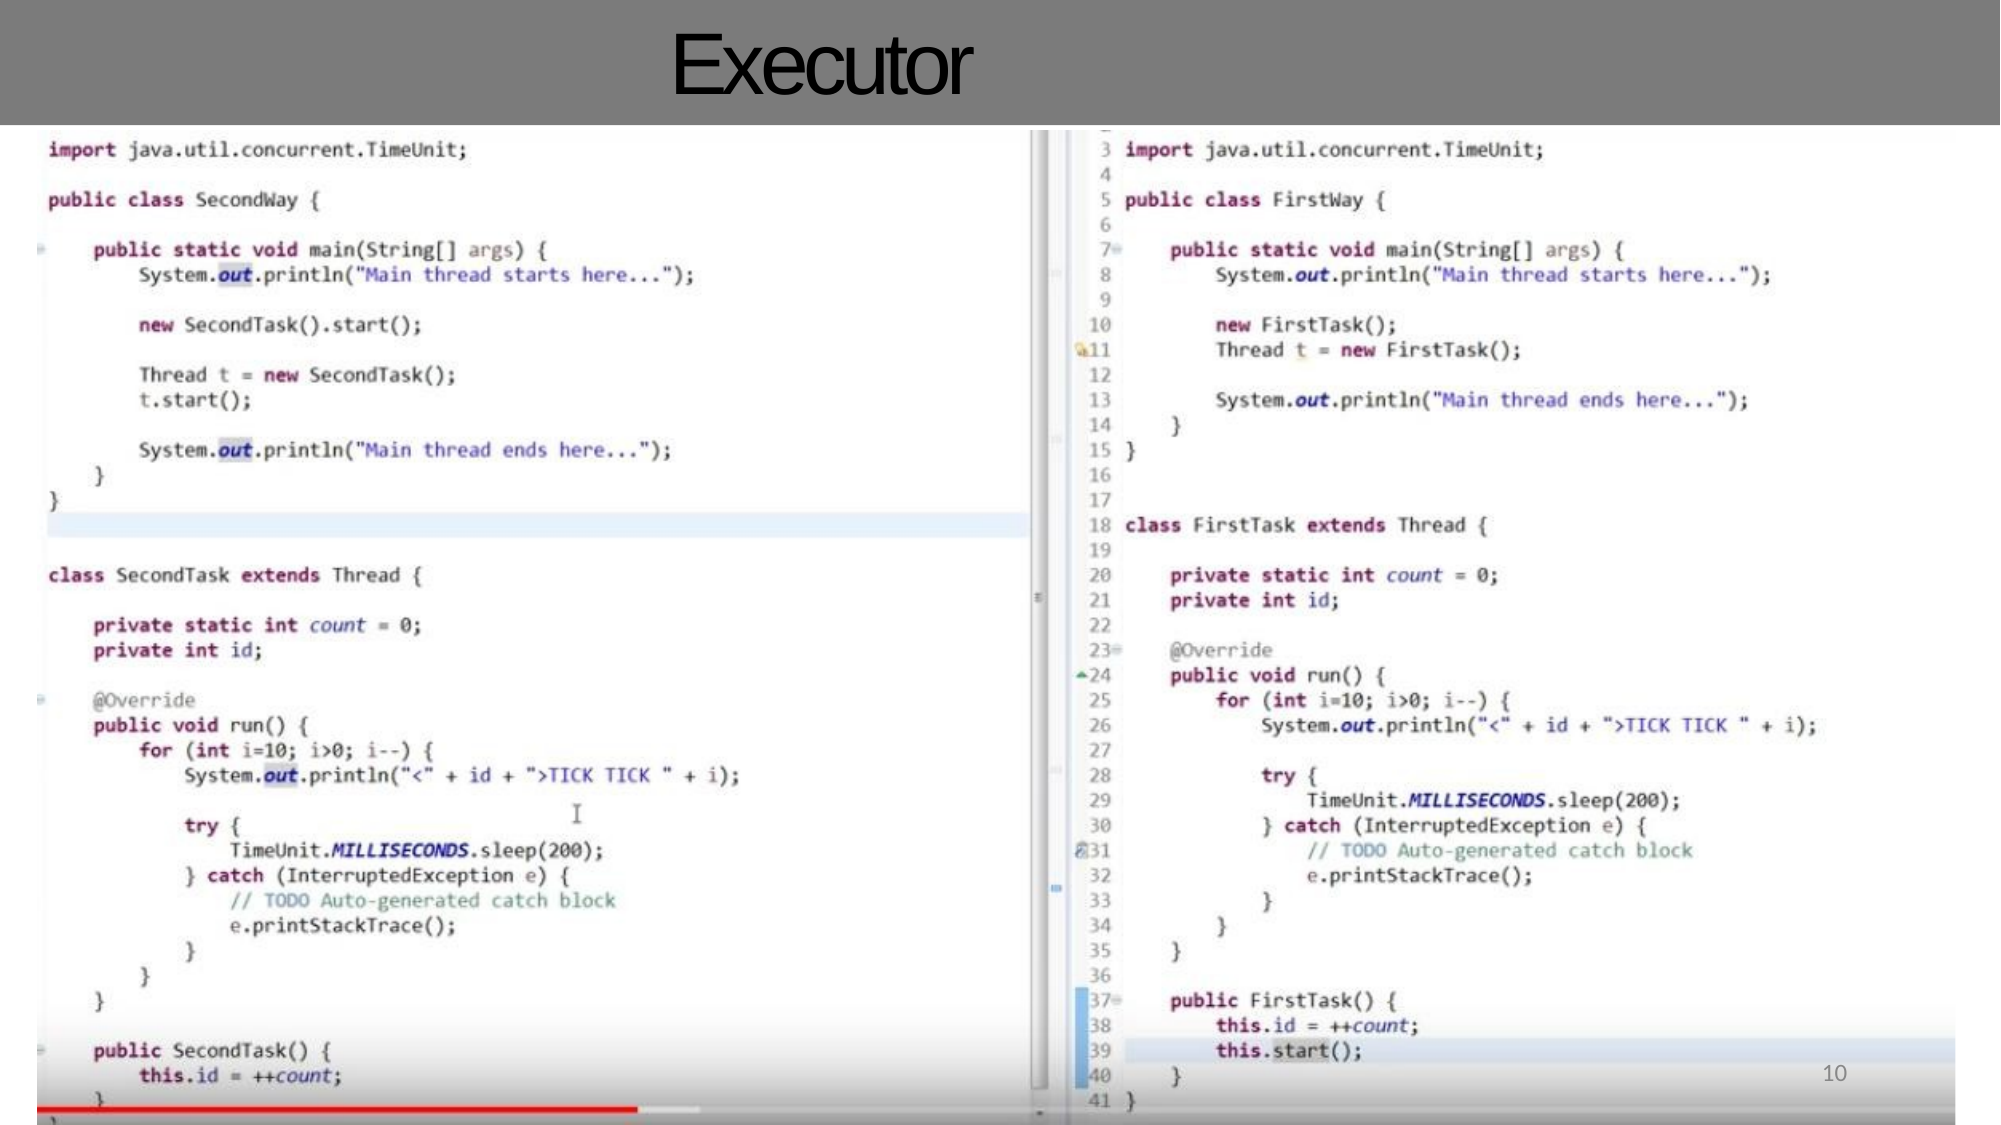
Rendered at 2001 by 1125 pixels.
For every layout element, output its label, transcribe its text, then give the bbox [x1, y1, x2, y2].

text_box [0, 0, 2000, 126]
slide_number 10 [1815, 1060, 1854, 1125]
text_box [37, 130, 1956, 1125]
title Executor Interfaces [666, 4, 1334, 130]
